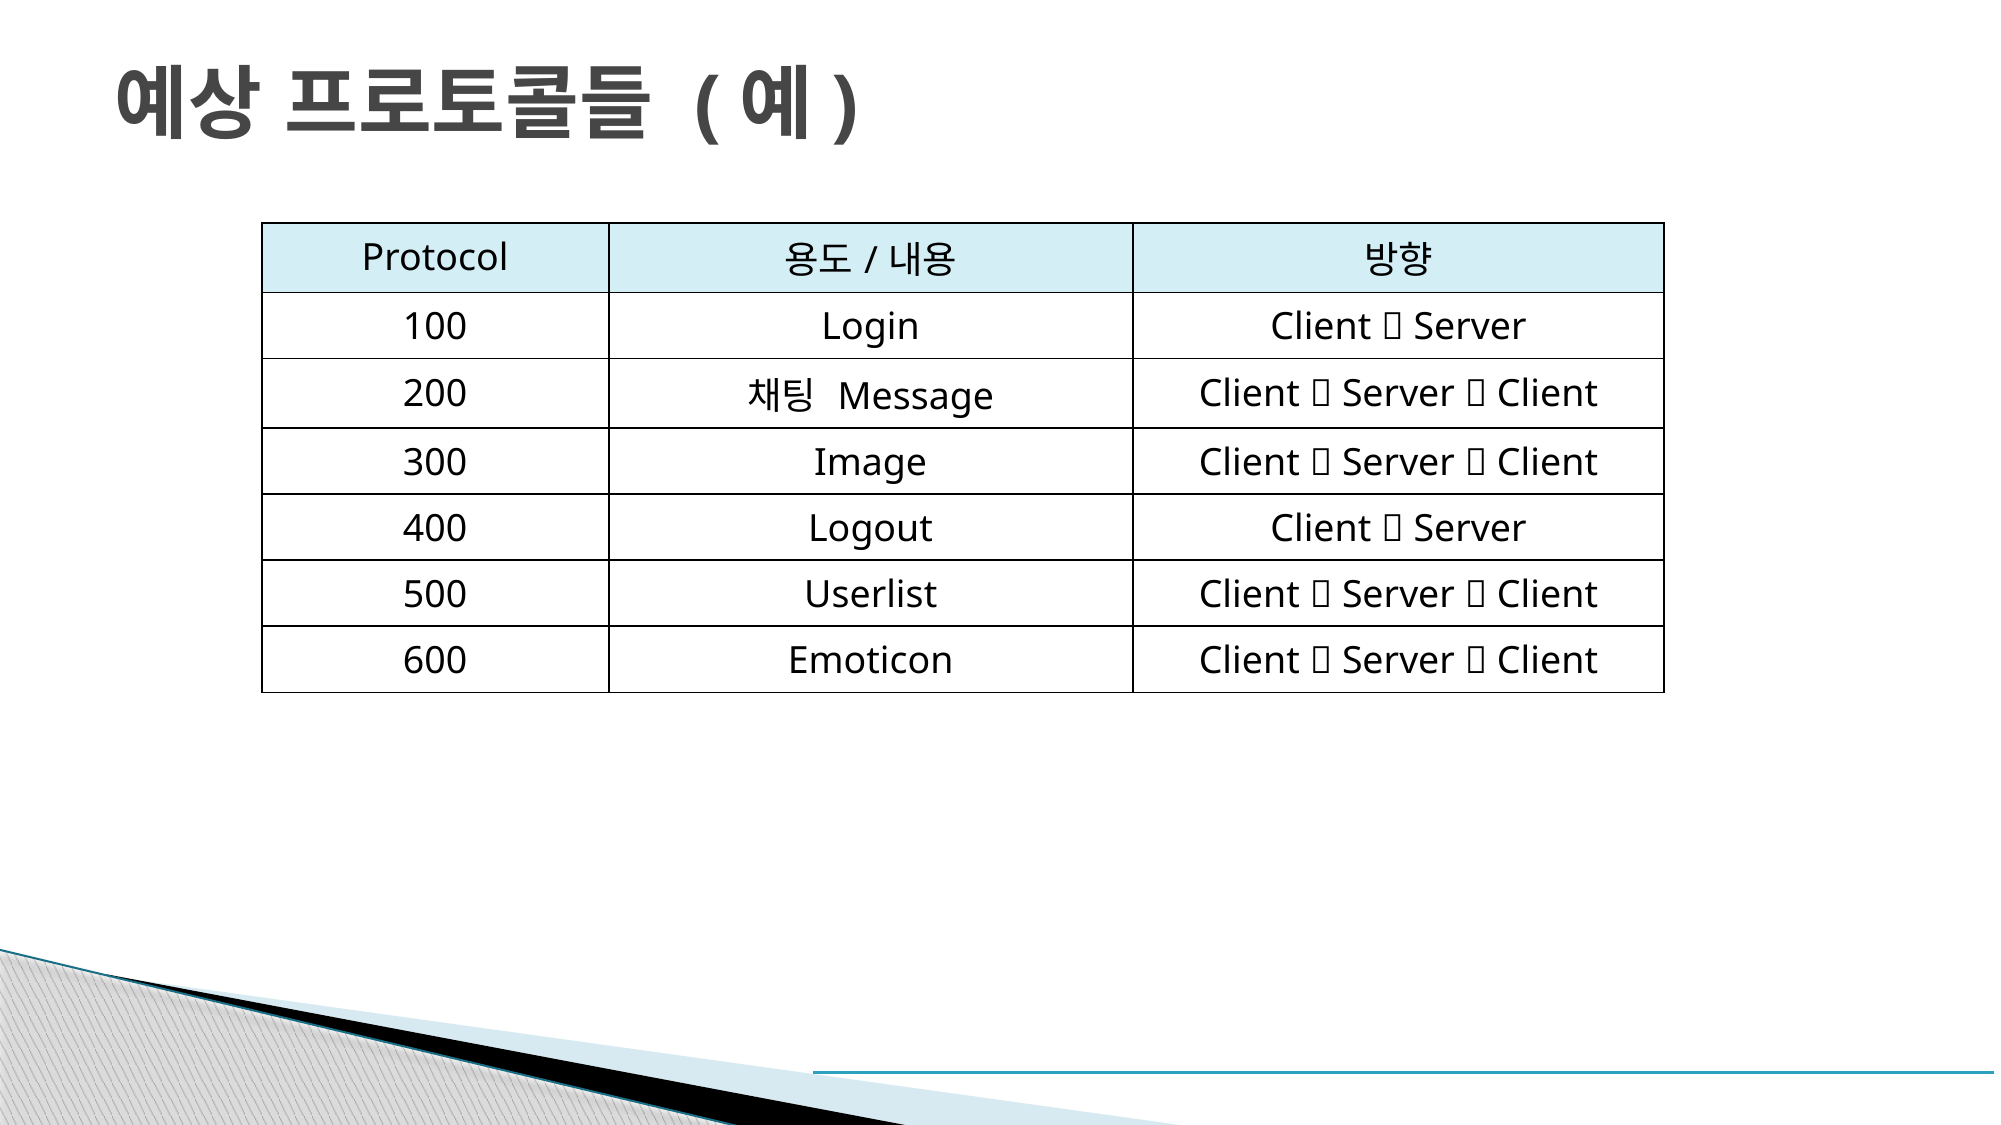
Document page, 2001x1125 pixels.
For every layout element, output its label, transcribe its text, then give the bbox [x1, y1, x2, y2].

table_cell Userlist [610, 561, 1132, 625]
table_cell Client  Server  Client [1134, 561, 1663, 625]
title 예상 프로토콜들 (예) [99, 45, 1900, 157]
table_cell Client  Server  Client [1134, 359, 1663, 427]
table_cell Client  Server [1134, 293, 1663, 358]
table_cell Client  Server [1134, 495, 1663, 559]
table_header 방향 [1134, 224, 1663, 292]
table_cell Client  Server  Client [1134, 429, 1663, 493]
table_cell Image [610, 429, 1132, 493]
table_cell 600 [263, 627, 608, 692]
table_header Protocol [263, 224, 608, 292]
table_cell 채팅 Message [610, 359, 1132, 427]
table_cell Client  Server  Client [1134, 627, 1663, 692]
table_cell Emoticon [610, 627, 1132, 692]
table_cell 300 [263, 429, 608, 493]
table_cell 100 [263, 293, 608, 358]
table_cell Logout [610, 495, 1132, 559]
table_cell 500 [263, 561, 608, 625]
table_header 용도/내용 [610, 224, 1132, 292]
table_cell 400 [263, 495, 608, 559]
table_cell 200 [263, 359, 608, 427]
table_cell Login [610, 293, 1132, 358]
